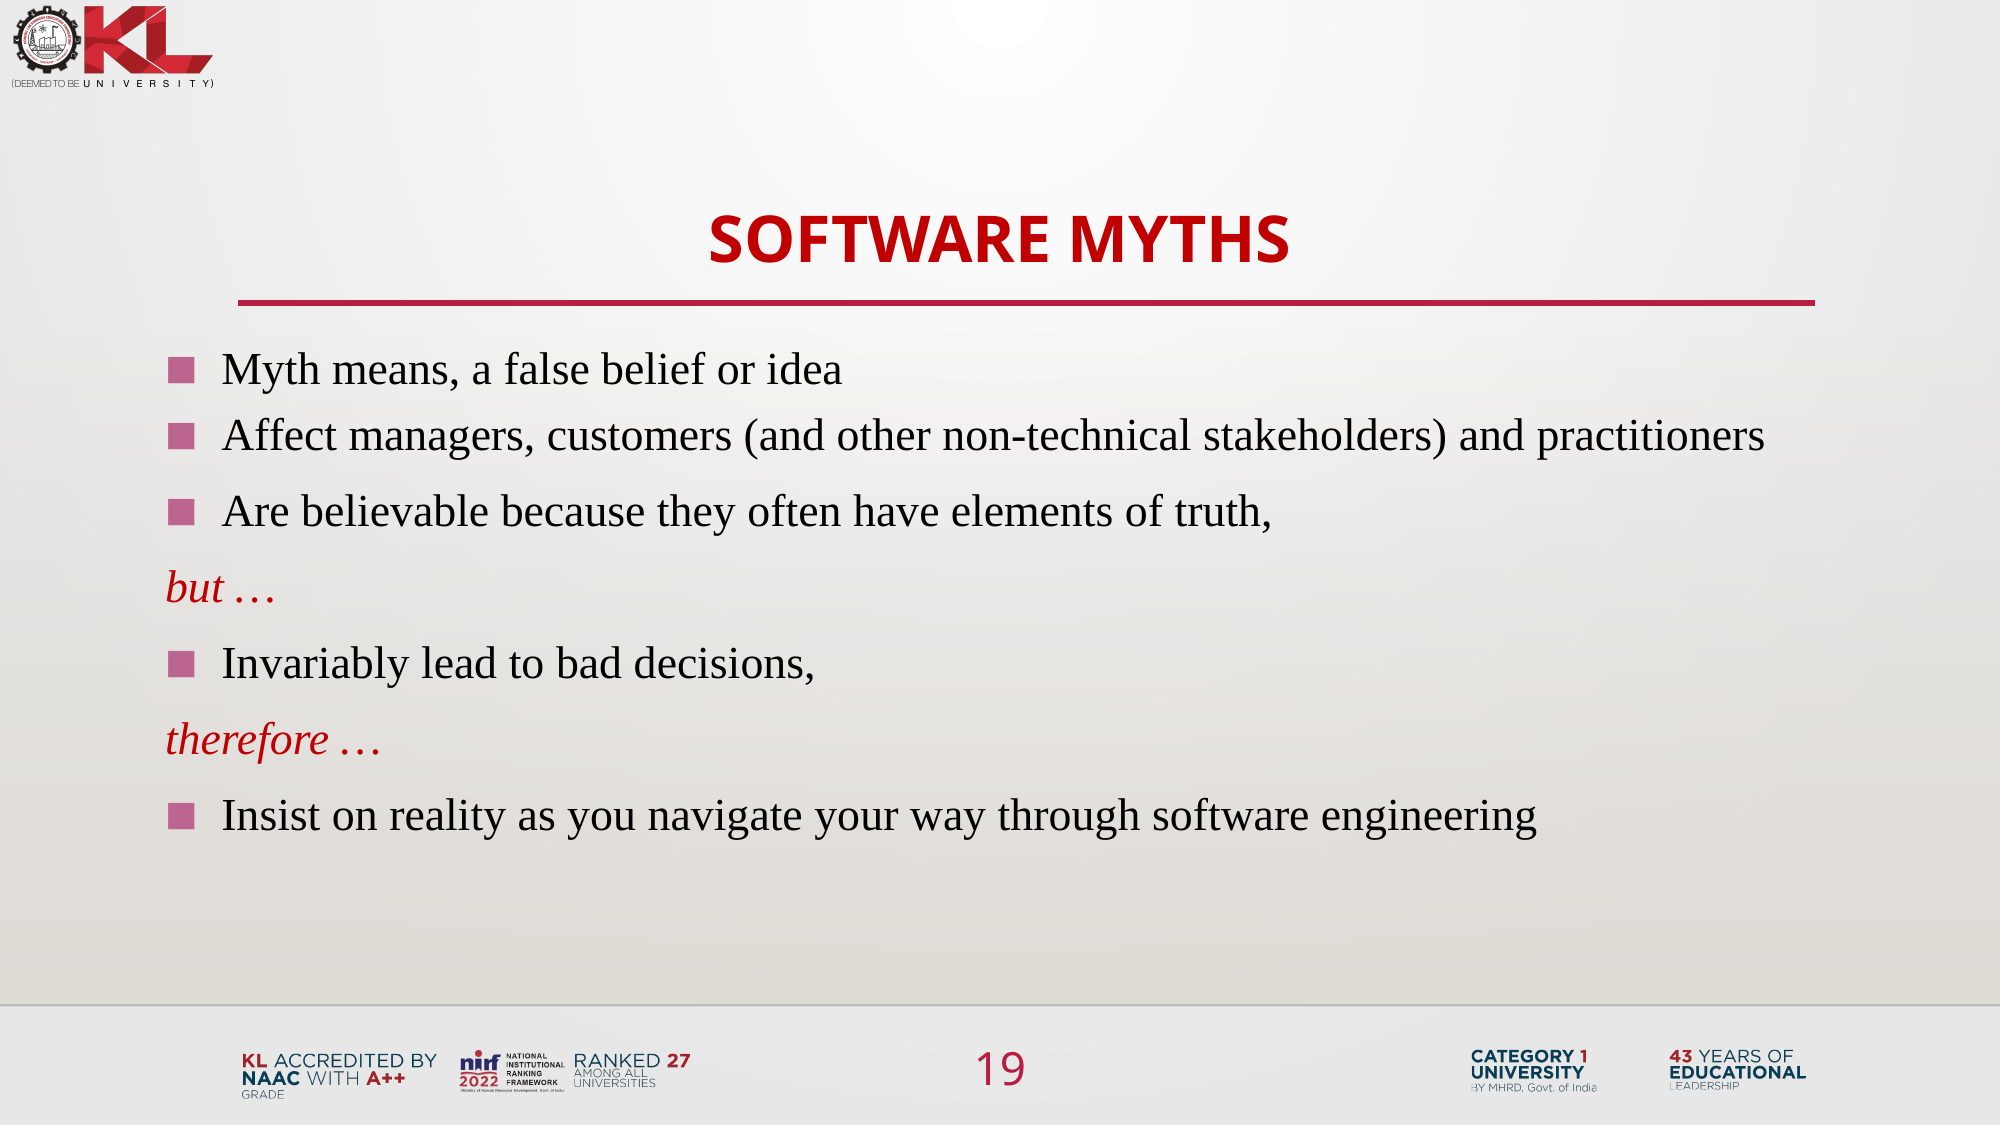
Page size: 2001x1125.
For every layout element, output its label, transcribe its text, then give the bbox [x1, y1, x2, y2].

picture [1447, 1052, 1814, 1101]
title Software Myths [324, 199, 1675, 265]
picture [12, 5, 213, 88]
slide_number 19 [933, 1052, 1067, 1115]
list Myth means, a false belief or idea Affect managers, customers (and other non-technical stakeholders) and practitioners Are believable because they often have elements of truth, but … Invariably lead to bad decisions, therefore … Insist on reality as you navigate your way through software engineering [150, 265, 2000, 1052]
picture [238, 1052, 716, 1103]
